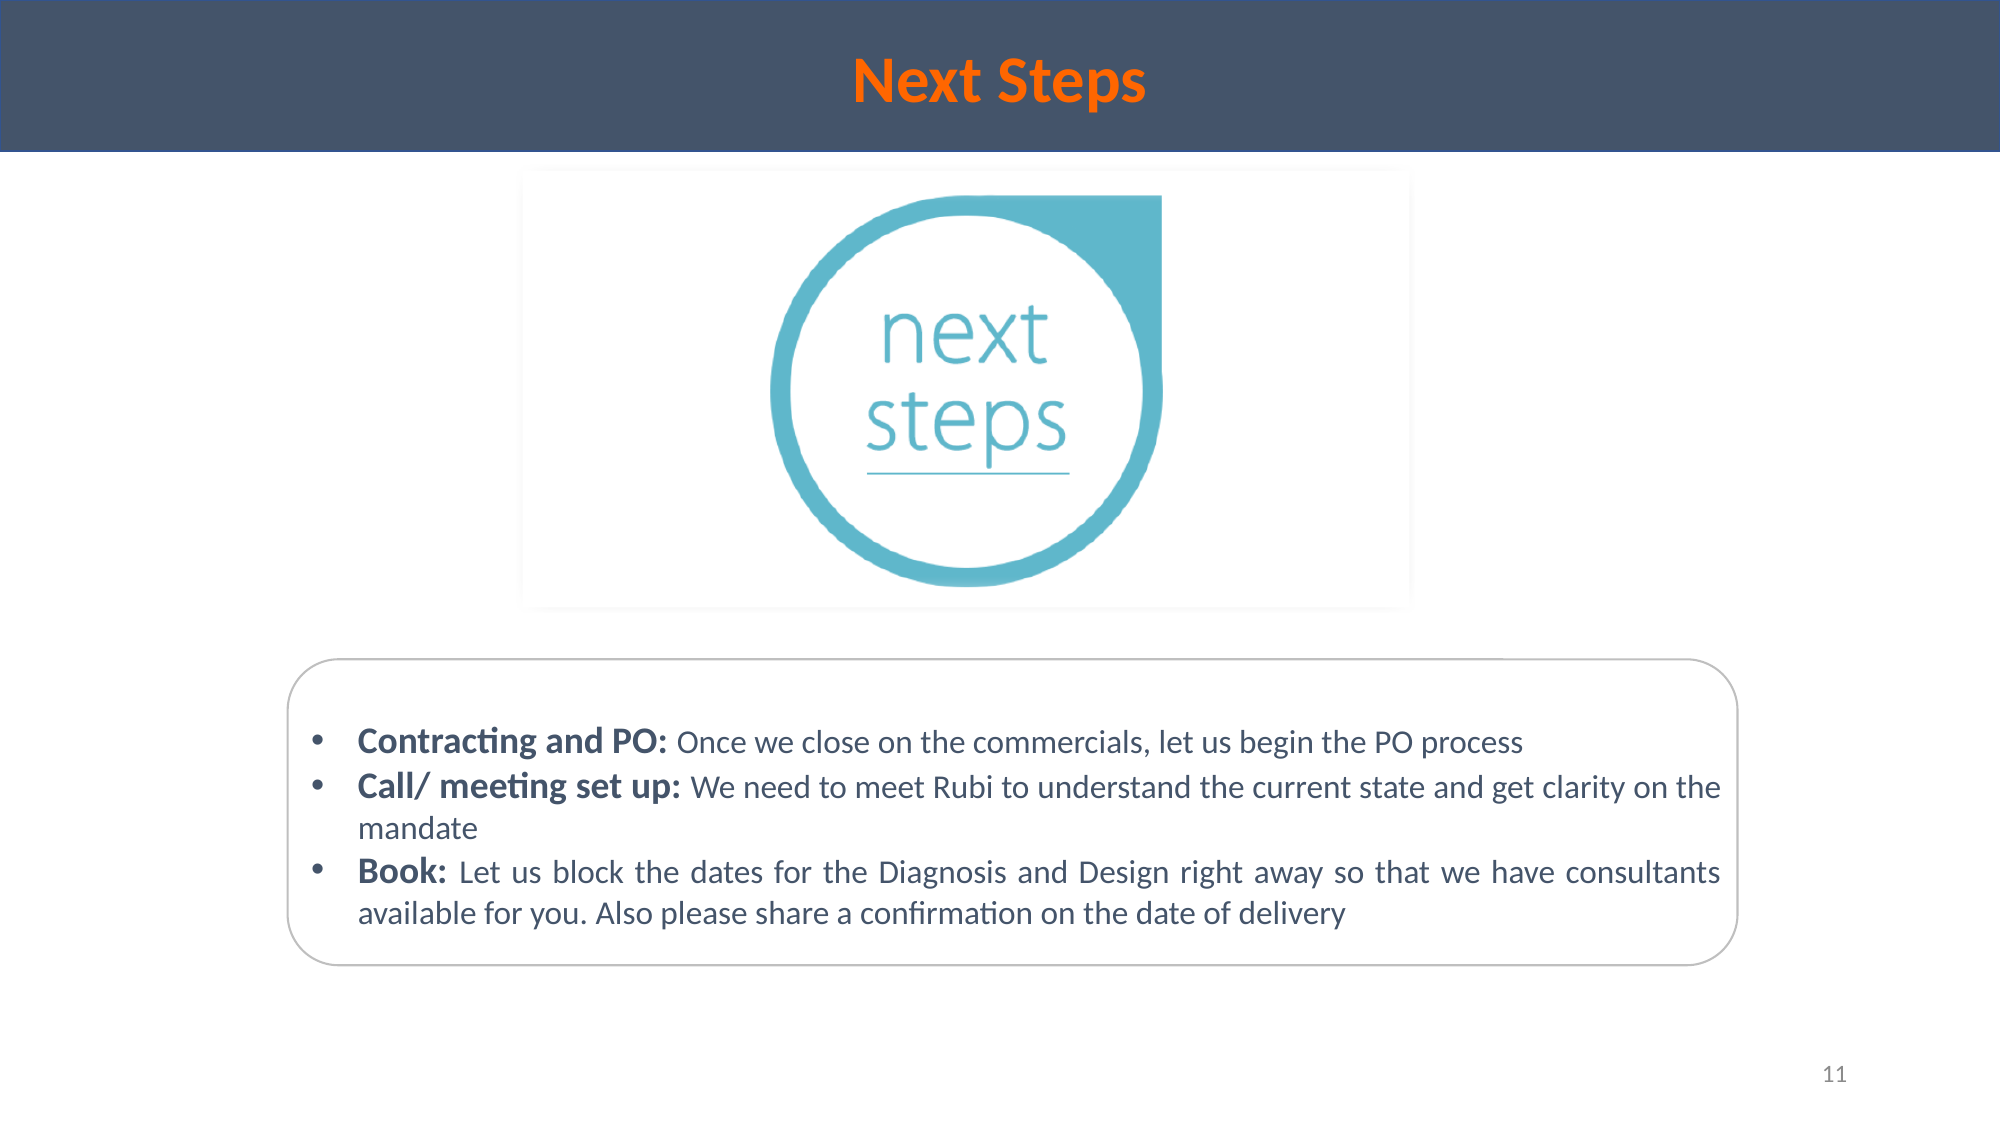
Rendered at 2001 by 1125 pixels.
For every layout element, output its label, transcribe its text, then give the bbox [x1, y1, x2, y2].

text_box Contracting and PO: Once we close on the commercials, let us begin the PO process Call/ meeting set up: We need to meet Rubi to understand the current state and get clarity on the mandate Book: Let us block the dates for the Diagnosis and Design right away so that we have consultants available for you. Also please share a confirmation on the date of delivery [296, 709, 1738, 939]
slide_number 11 [1412, 1042, 1863, 1103]
picture [516, 164, 1415, 614]
text_box [286, 658, 1739, 967]
text_box Next Steps [0, 0, 2000, 152]
